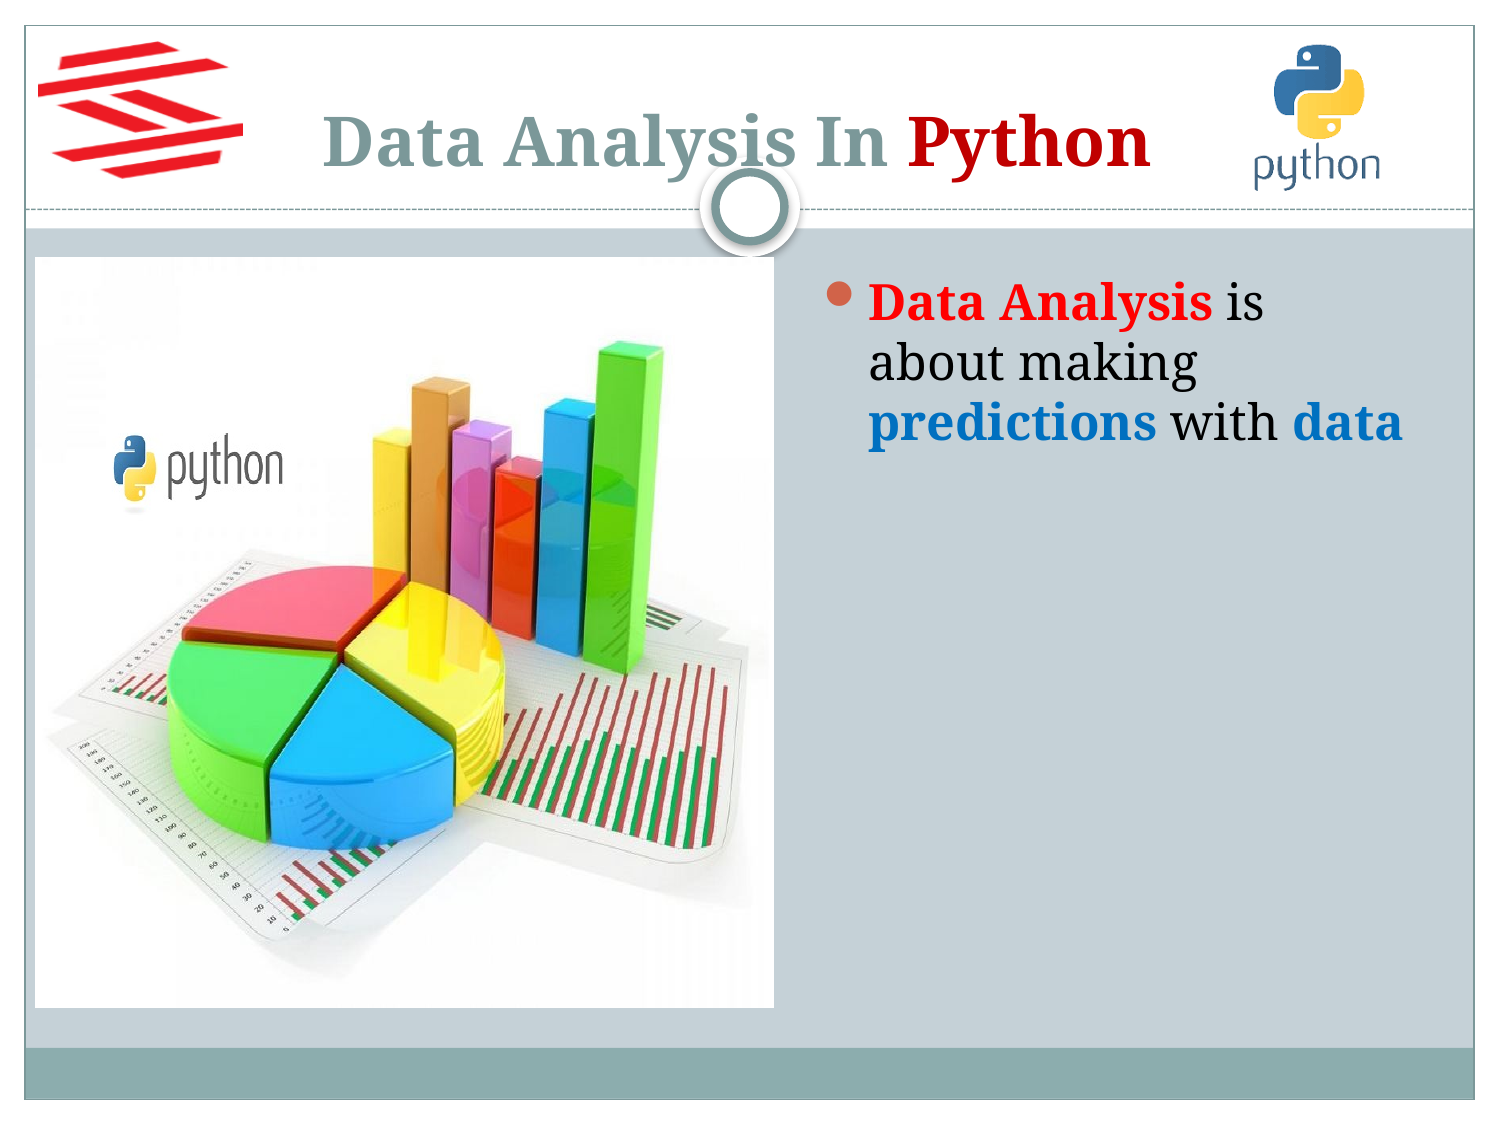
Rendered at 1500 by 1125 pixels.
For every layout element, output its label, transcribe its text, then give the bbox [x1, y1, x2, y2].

title Data Analysis In Python [248, 50, 1157, 188]
picture [37, 40, 243, 185]
picture [1163, 42, 1471, 197]
list Data Analysis is about making predictions with data [808, 262, 1425, 1062]
picture [34, 257, 774, 1008]
